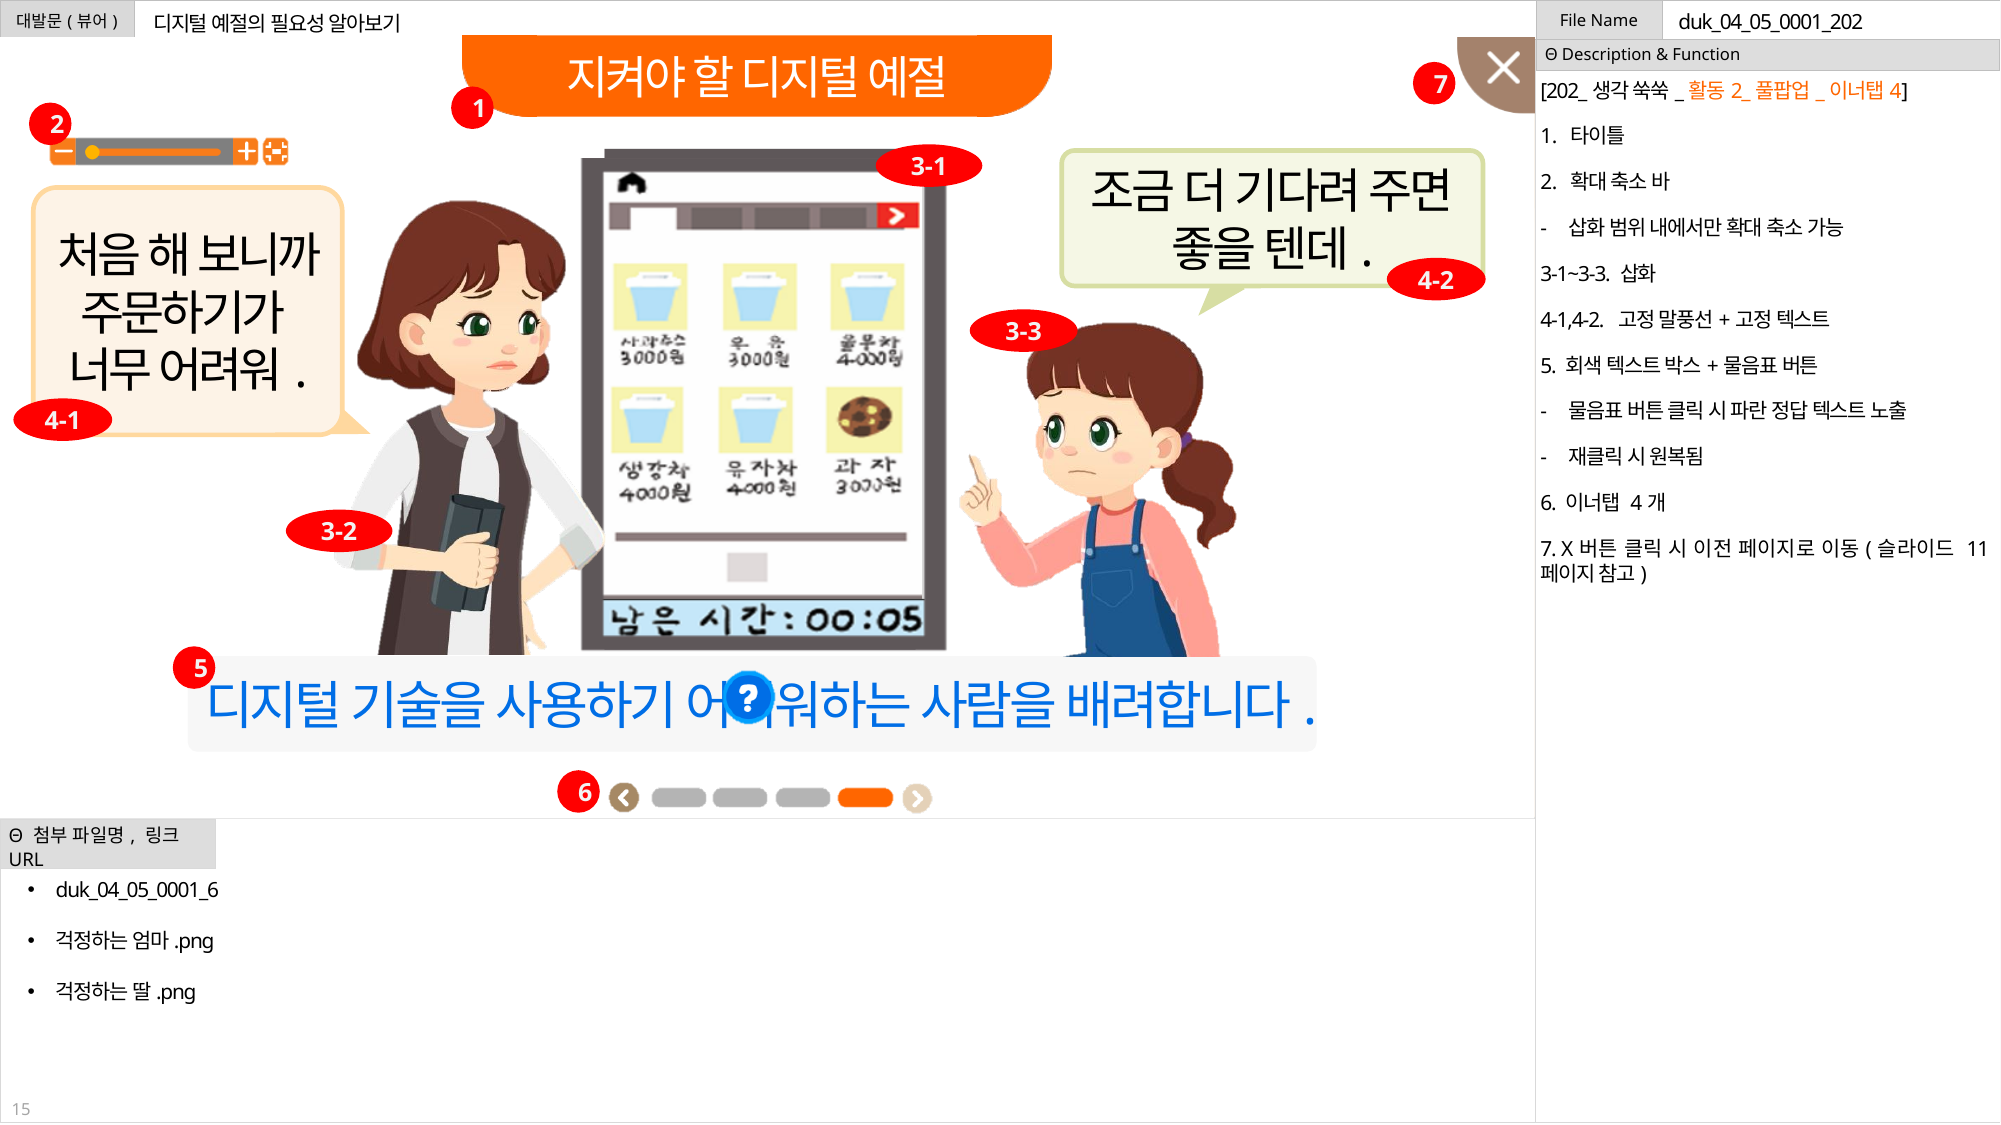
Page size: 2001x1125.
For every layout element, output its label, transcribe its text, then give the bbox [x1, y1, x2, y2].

list [202_생각 쑥쑥_활동2_풀팝업_이너탭4] 타이틀 확대 축소 바 삽화 범위 내에서만 확대 축소 가능 3-1~3-3. 삽화 4-1,4-2. 고정 말풍선+고정 텍스트 5. 회색 텍스트 박스+물음표 버튼 물음표 버튼 클릭 시 파란 정답 텍스트 노출 재클릭 시 원복됨 6. 이너탭 4개 7. X버튼 클릭 시 이전 페이지로 이동(슬라이드 11페이지 참고) [1535, 71, 2000, 669]
picture [716, 669, 781, 725]
picture [49, 134, 292, 167]
list duk_04_05_0001_6 걱정하는 엄마.png 걱정하는 딸.png [21, 866, 1518, 905]
list 디지털 예절의 필요성 알아보기 [135, 0, 1535, 35]
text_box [1061, 150, 1484, 316]
picture [322, 143, 1268, 657]
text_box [591, 770, 948, 824]
list duk_04_05_0001_202 [1660, 0, 2000, 39]
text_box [0, 35, 1535, 819]
